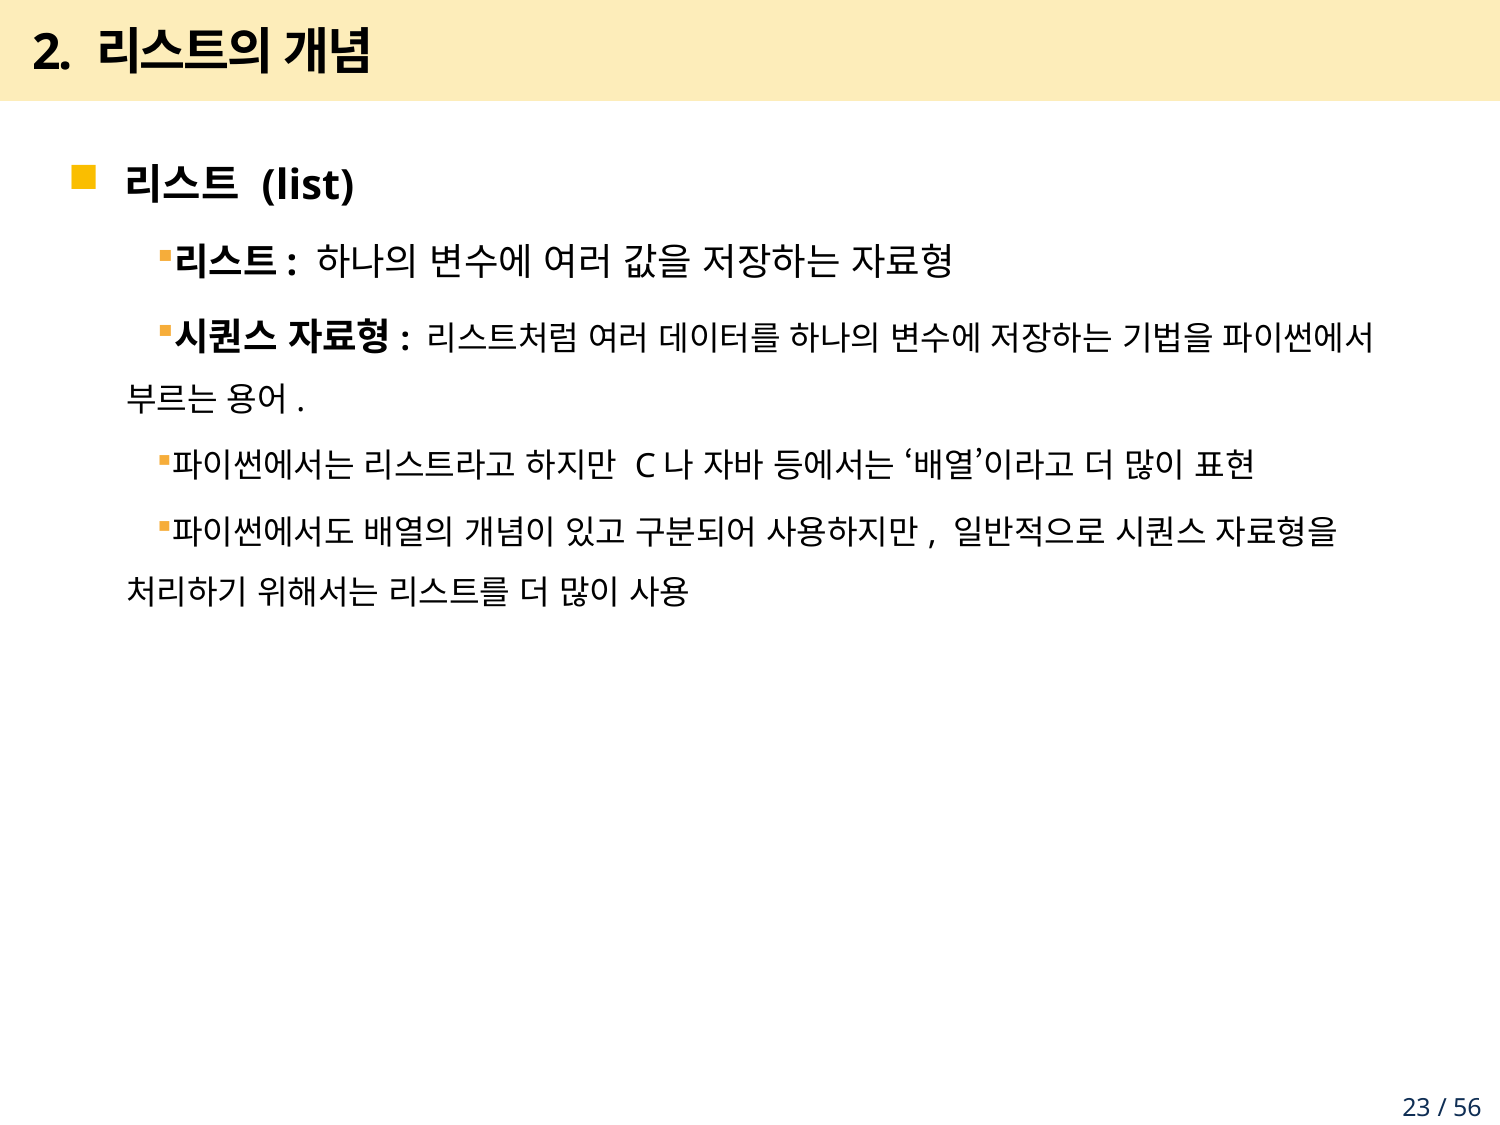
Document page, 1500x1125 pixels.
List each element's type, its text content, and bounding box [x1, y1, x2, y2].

title 2. 리스트의 개념 [17, 10, 1295, 89]
list 리스트 (list) 리스트: 하나의 변수에 여러 값을 저장하는 자료형 시퀀스 자료형: 리스트처럼 여러 데이터를 하나의 변수에 저장하는 기법을 파이썬에서 부르는 용어. 파이썬에서는 리스트라고 하지만 C나 자바 등에서는 ‘배열’이라고 더 많이 표현 파이썬에서도 배열의 개념이 있고 구분되어 사용하지만, 일반적으로 시퀀스 자료형을 처리하기 위해서는 리스트를 더 많이 사용 [53, 125, 1425, 1005]
